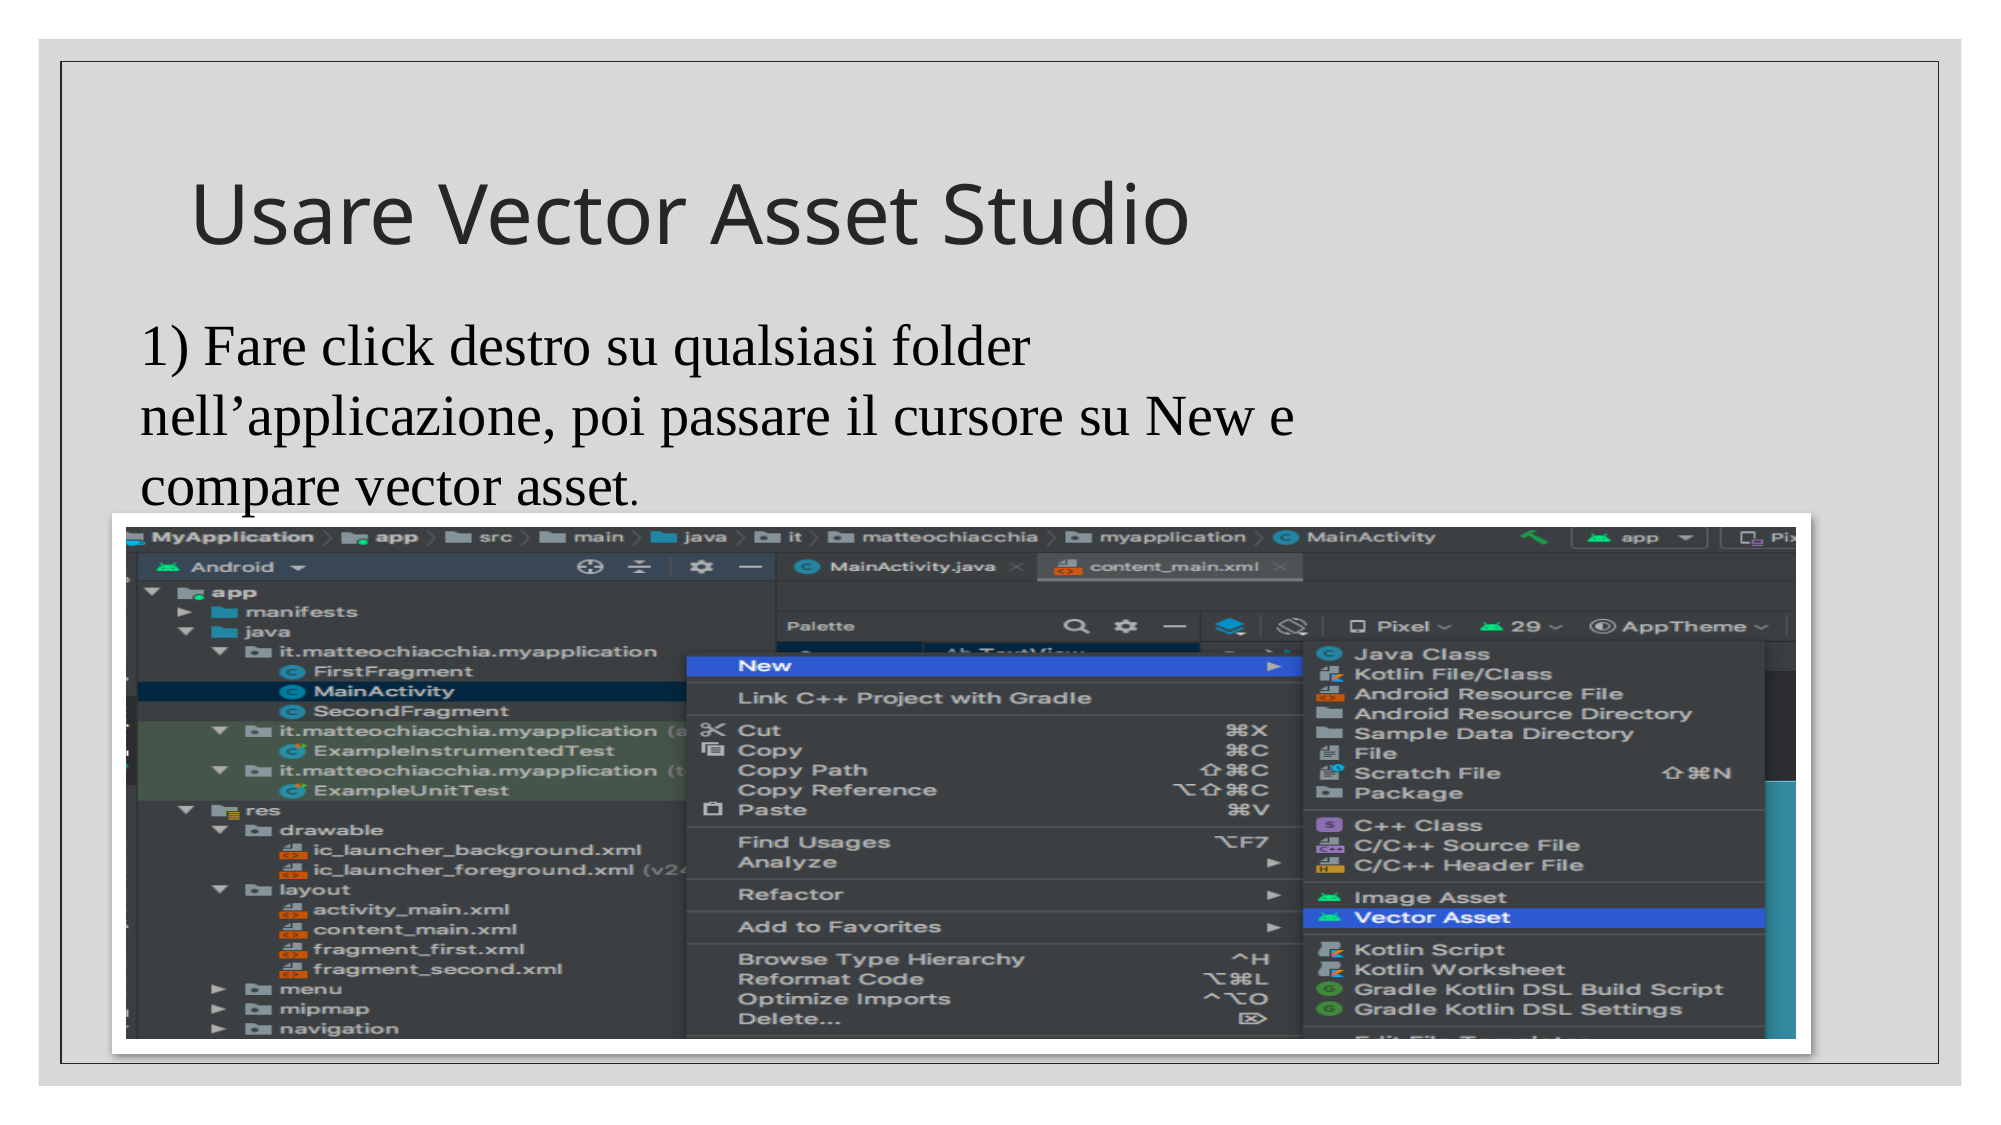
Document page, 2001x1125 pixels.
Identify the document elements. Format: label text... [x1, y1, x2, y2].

text_box 1) Fare click destro su qualsiasi folder nell’applicazione, poi passare il cursore su New e compare vector asset. [126, 299, 1374, 523]
title Usare Vector Asset Studio [174, 105, 1825, 331]
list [126, 527, 1797, 1040]
